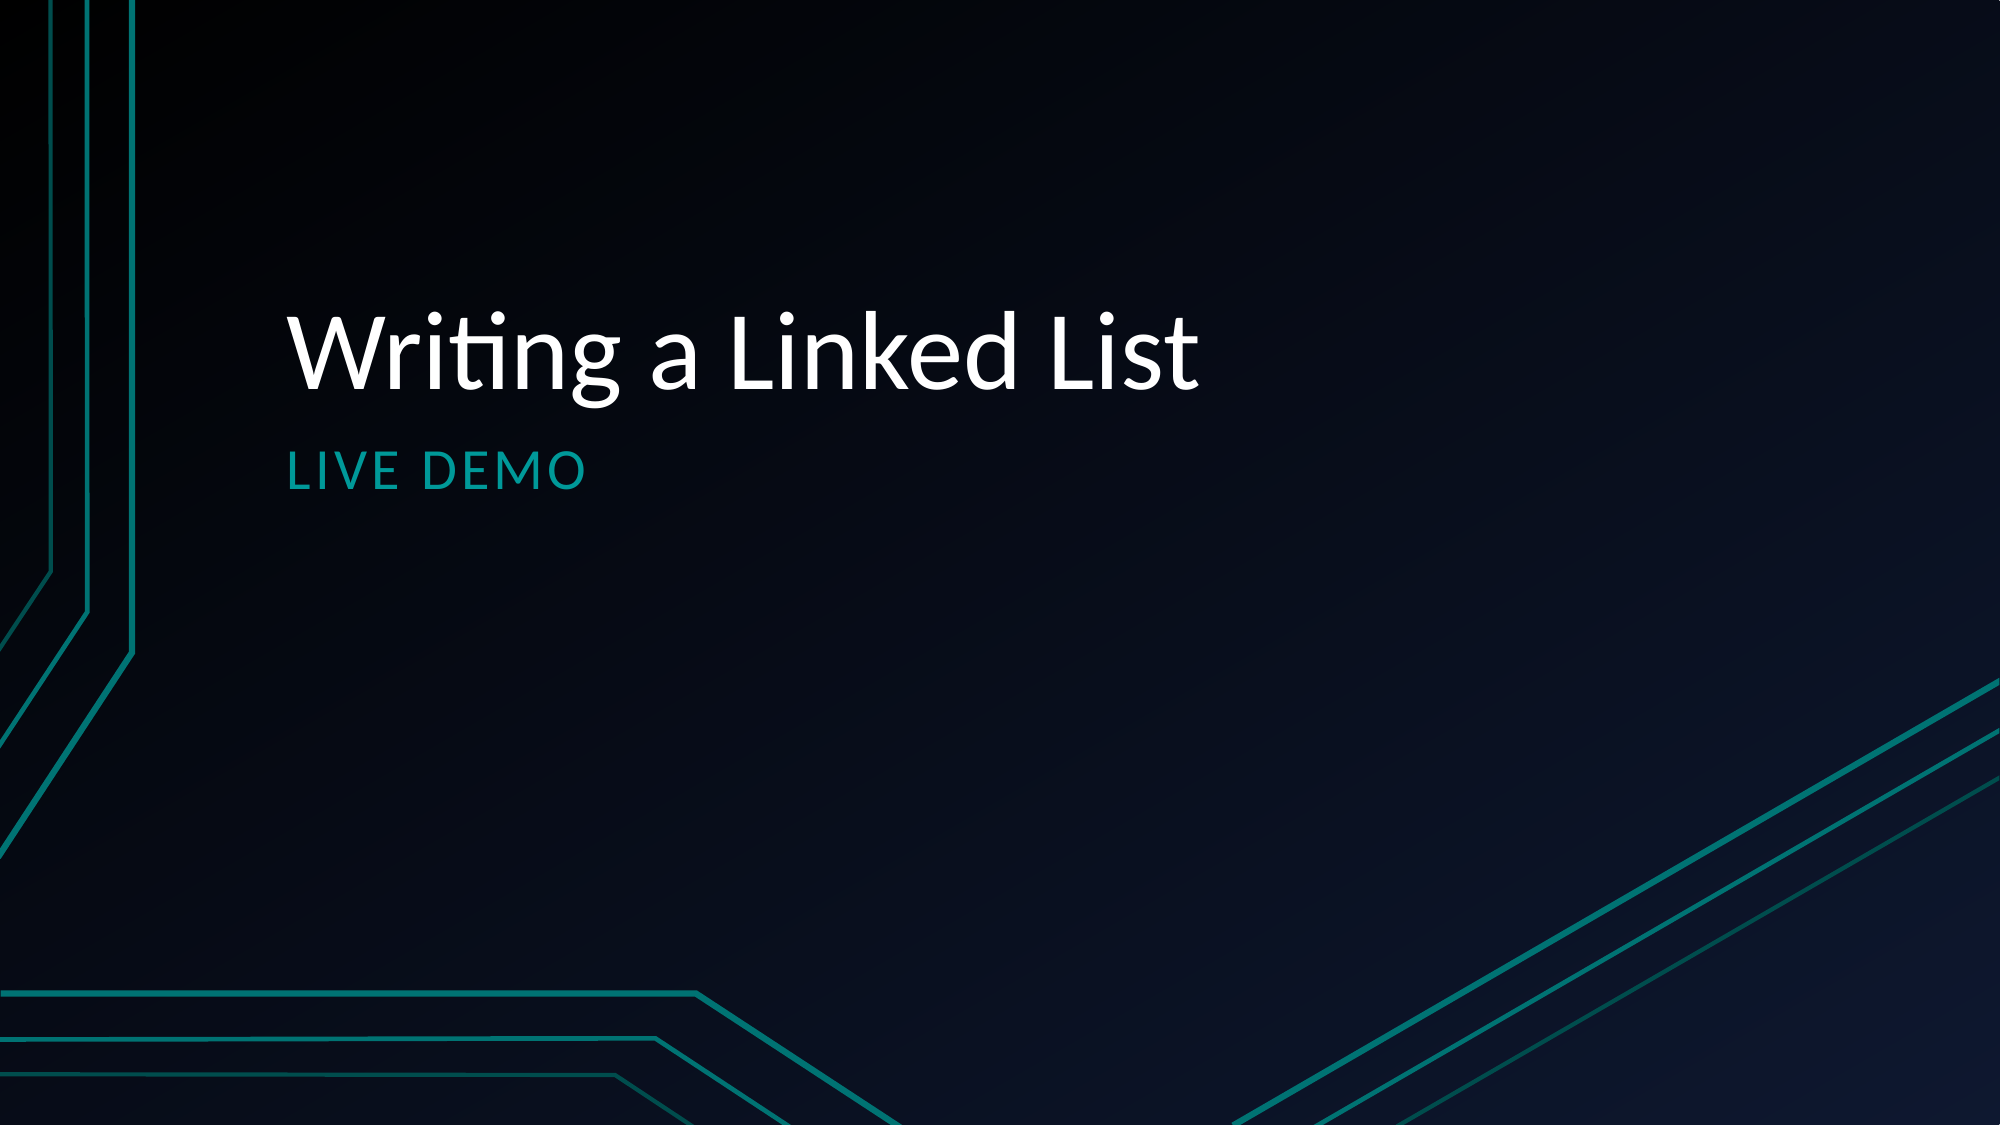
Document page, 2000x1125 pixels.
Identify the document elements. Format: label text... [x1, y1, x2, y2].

subtitle Live Demo [266, 429, 1700, 717]
title Writing a Linked List [266, 95, 1700, 424]
